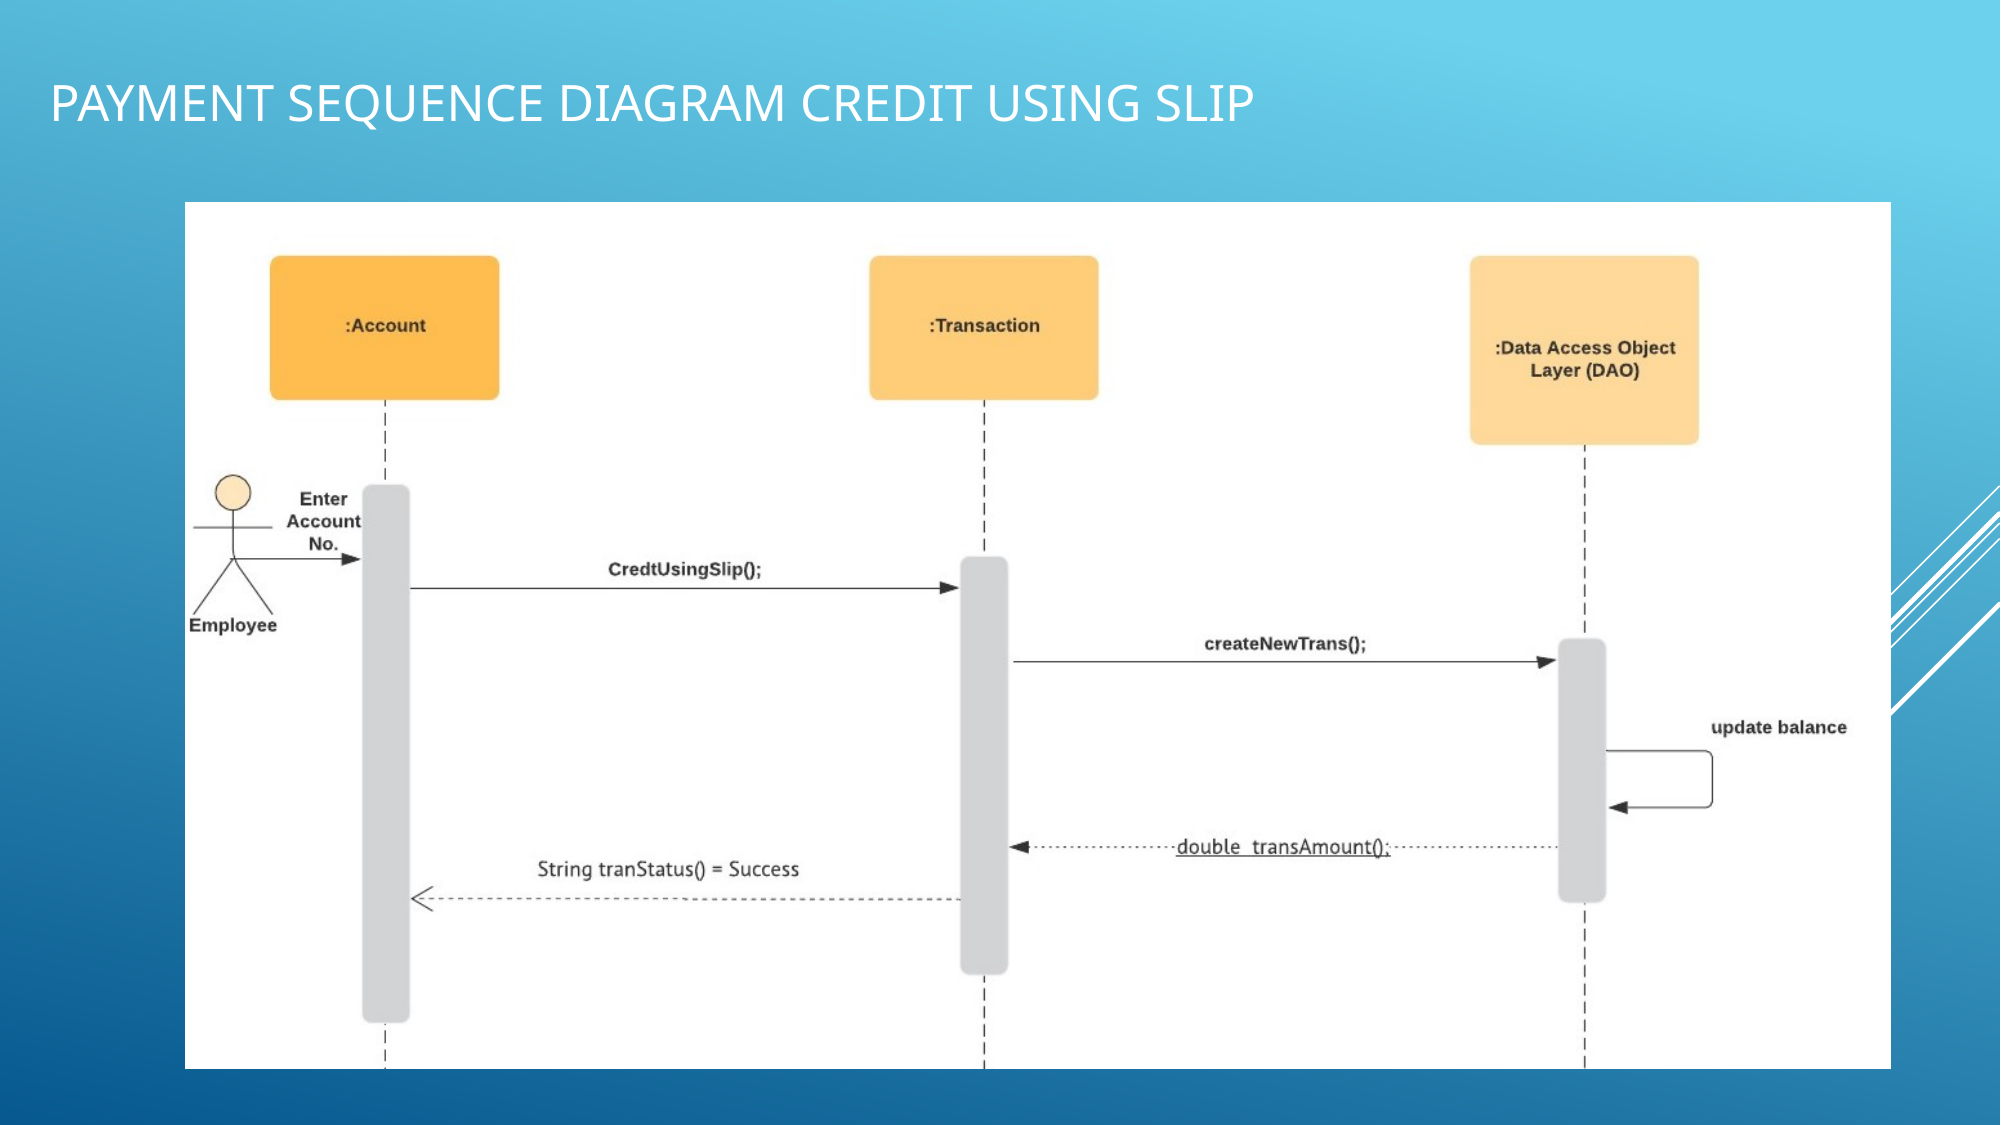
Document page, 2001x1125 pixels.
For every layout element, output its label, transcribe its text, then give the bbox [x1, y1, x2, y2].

title PAYMENT SEQUENCE DIAGRAM credit using slip [34, 40, 1284, 163]
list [185, 202, 1891, 1069]
